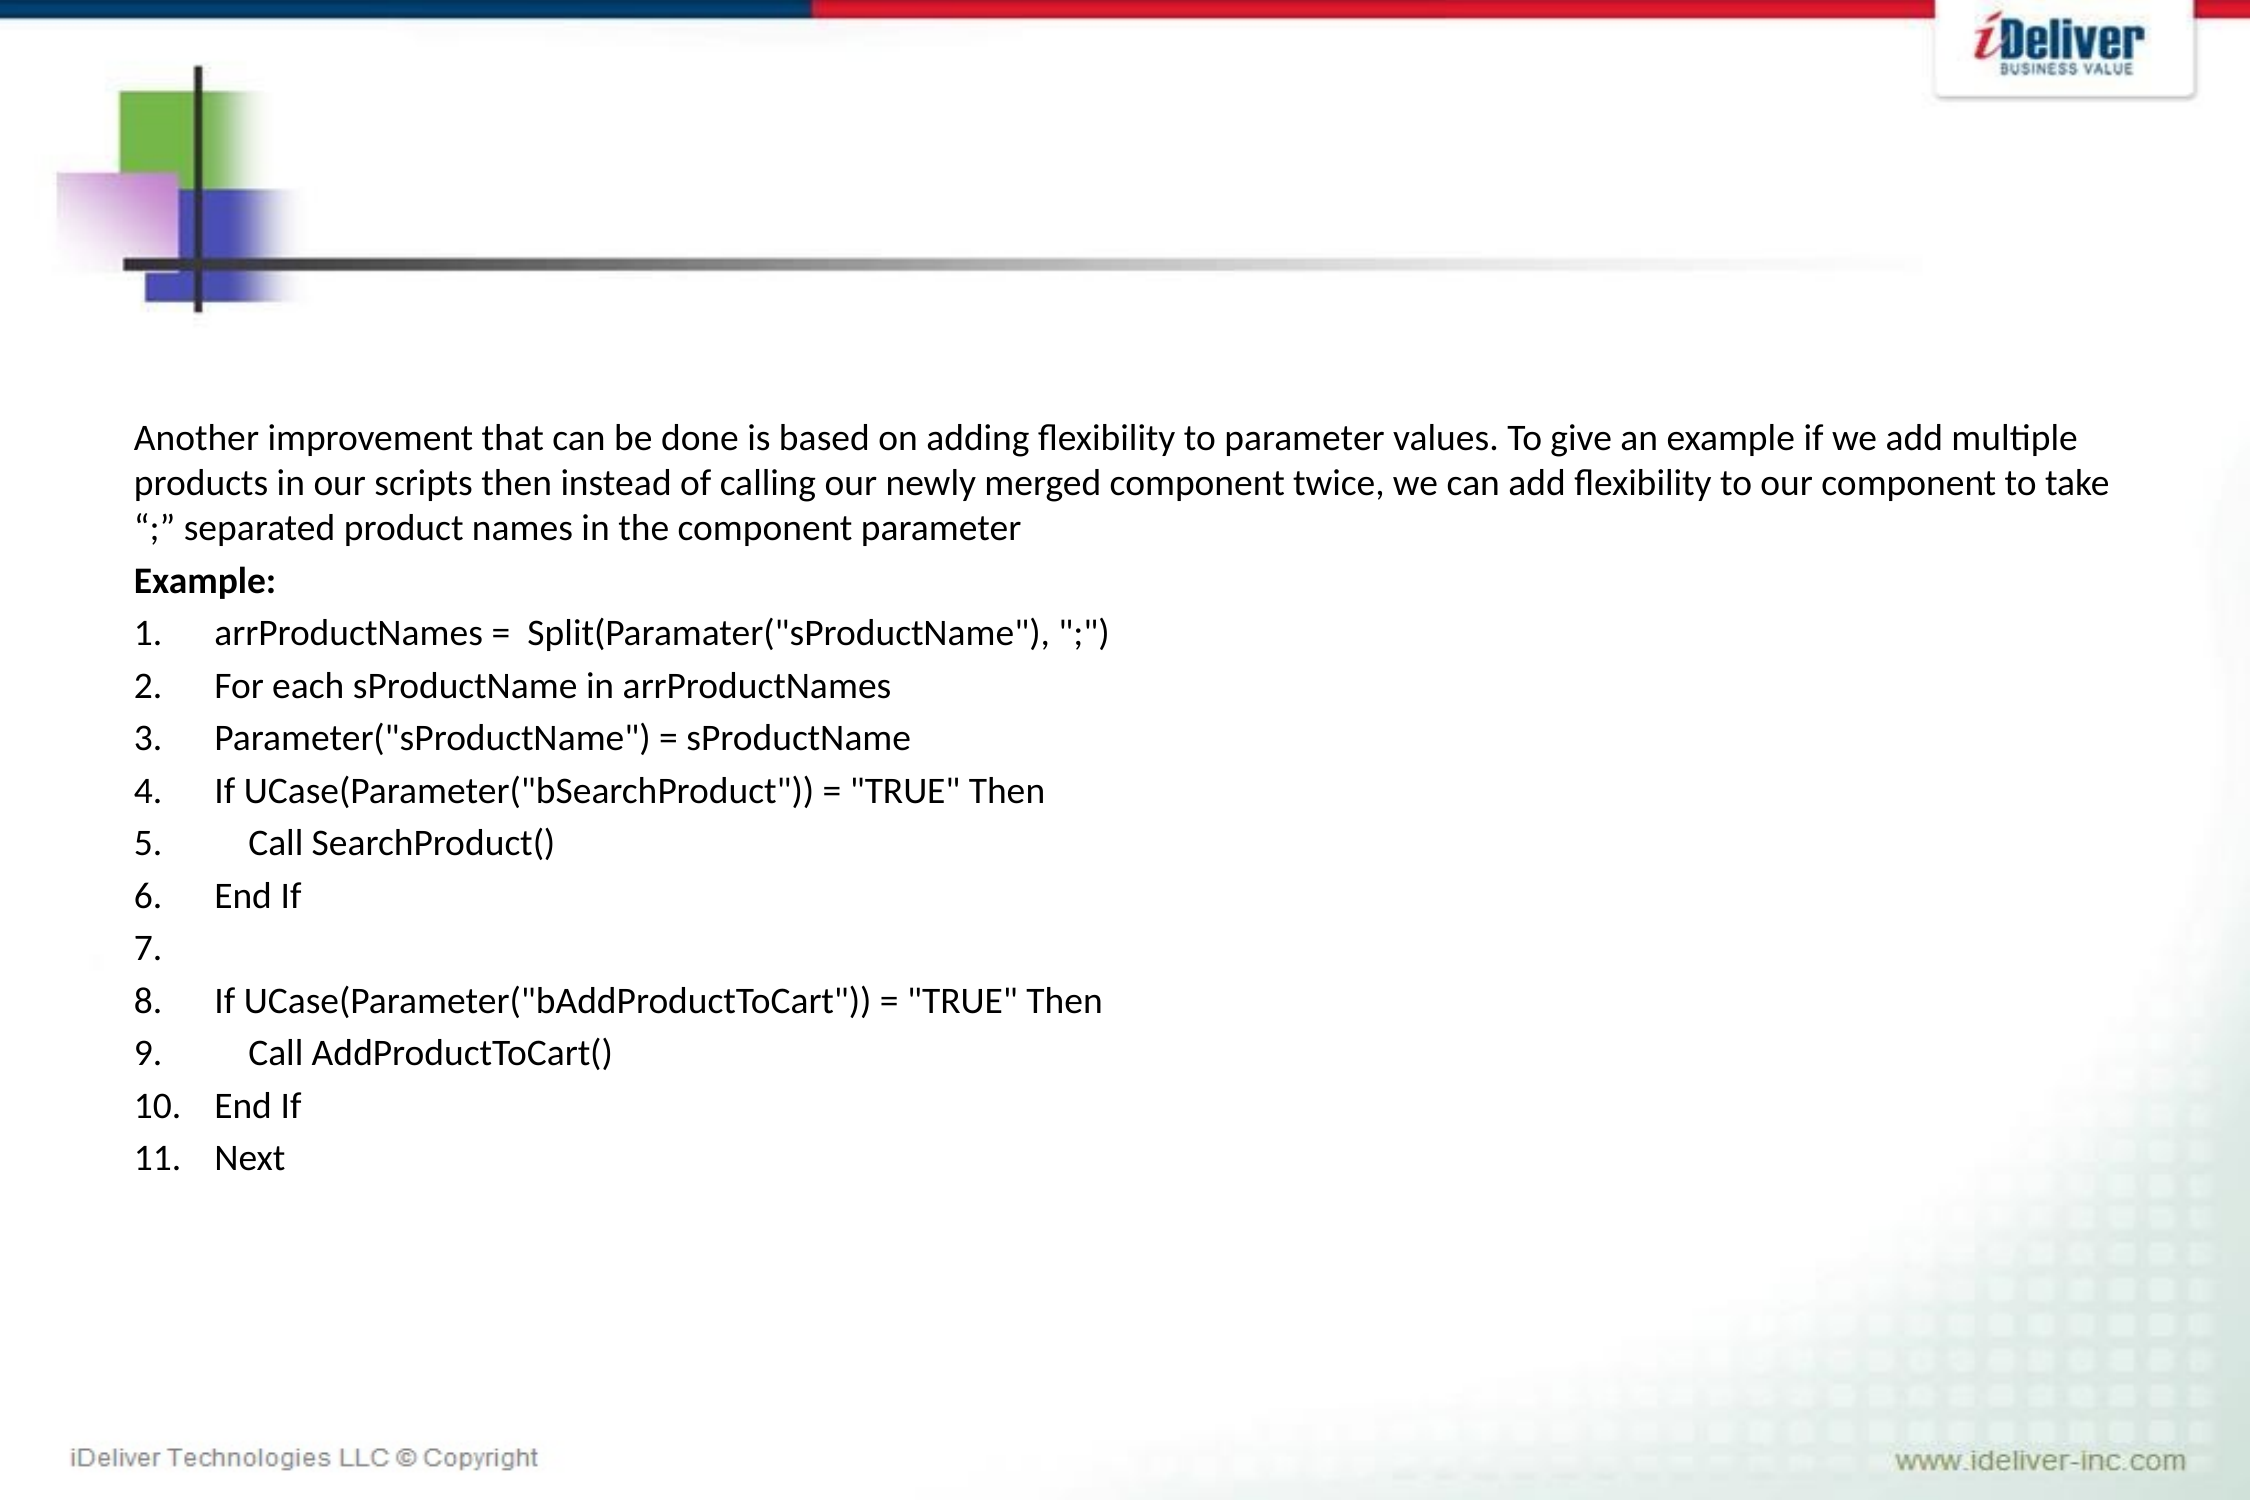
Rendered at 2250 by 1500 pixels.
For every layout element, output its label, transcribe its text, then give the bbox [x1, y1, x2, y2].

list Another improvement that can be done is based on adding flexibility to parameter values. To give an example if we add multiple products in our scripts then instead of calling our newly merged component twice, we can add flexibility to our component to take “;” separated product names in the component parameter Example: arrProductNames = Split(Paramater("sProductName"), ";") For each sProductName in arrProductNames Parameter("sProductName") = sProductName If UCase(Parameter("bSearchProduct")) = "TRUE" Then Call SearchProduct() End If If UCase(Parameter("bAddProductToCart")) = "TRUE" Then Call AddProductToCart() End If Next [112, 350, 2138, 1340]
picture [0, 0, 2250, 1500]
